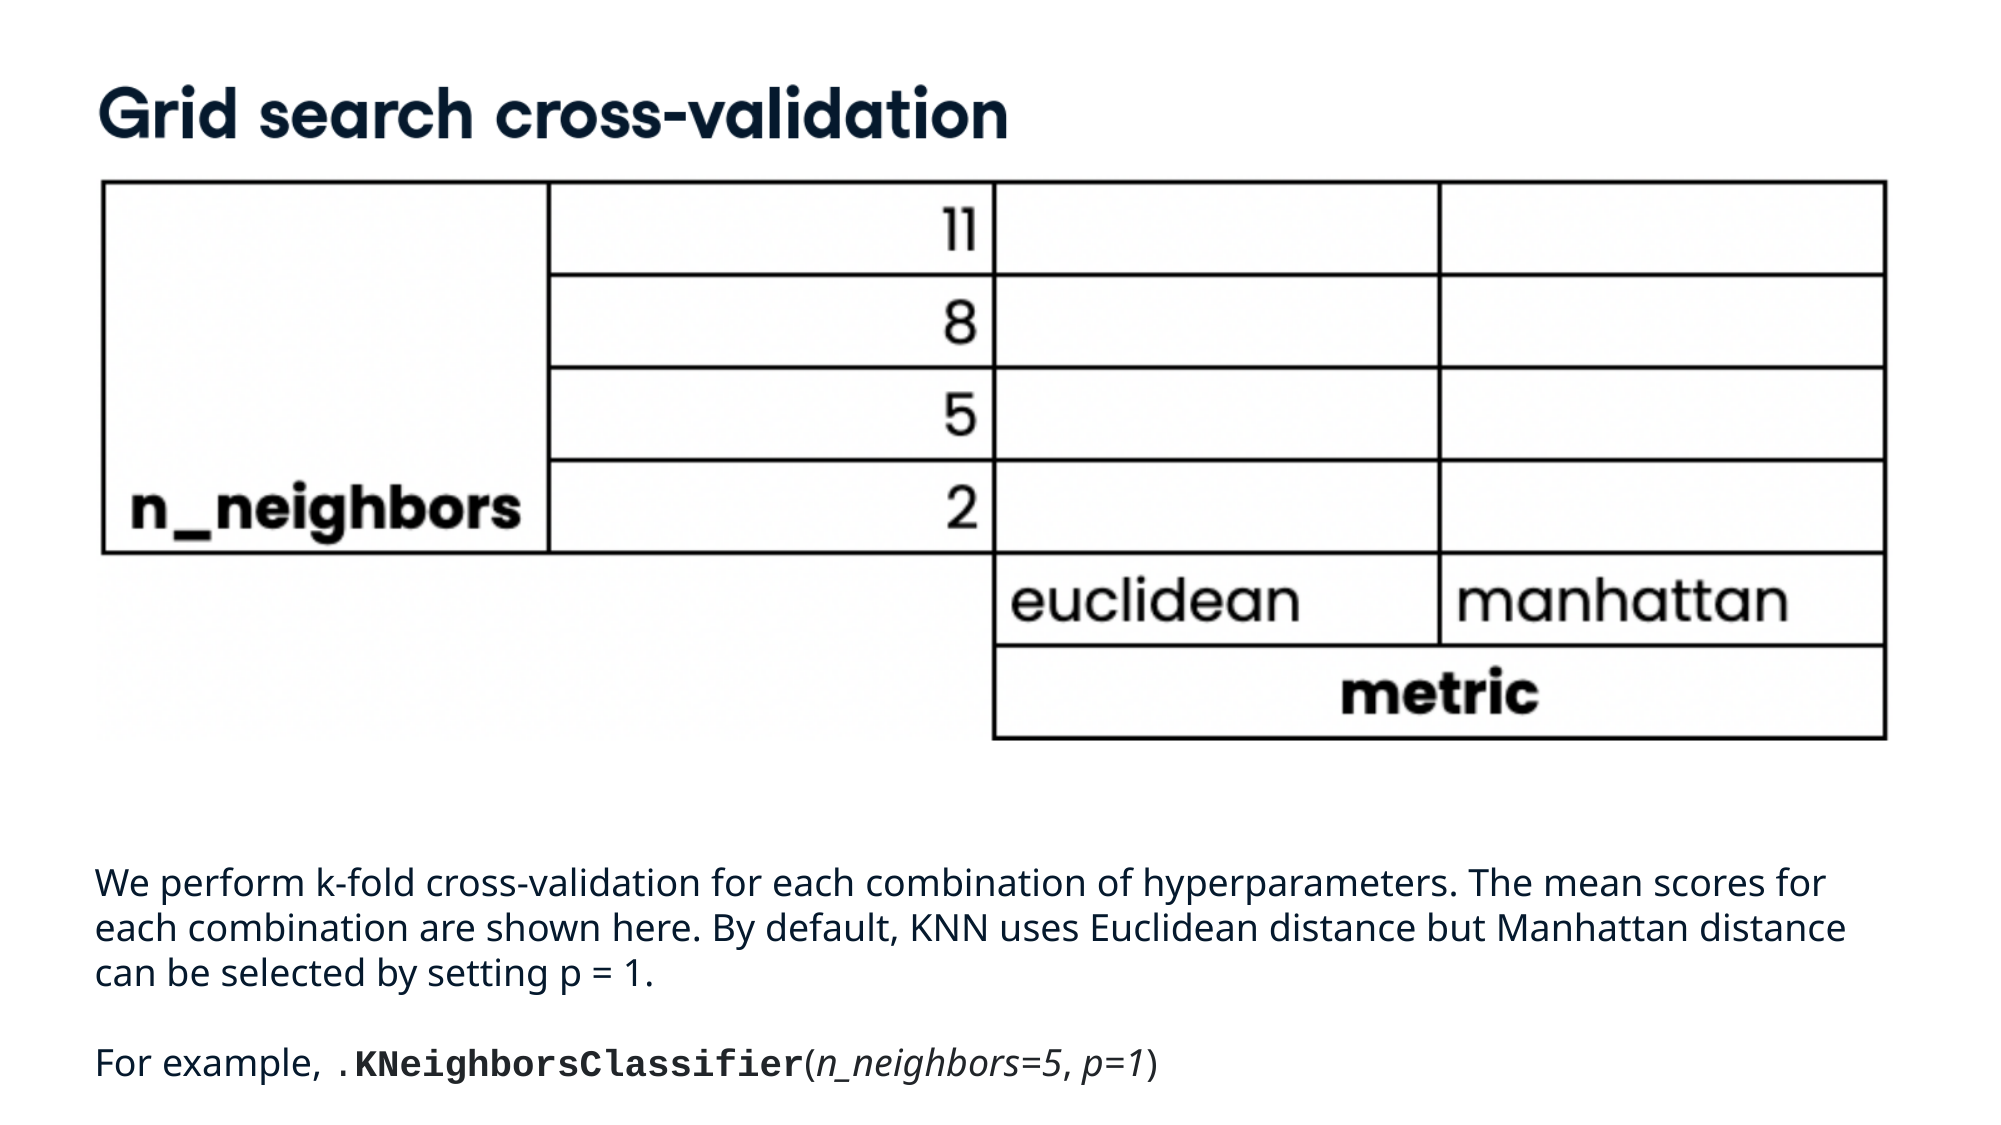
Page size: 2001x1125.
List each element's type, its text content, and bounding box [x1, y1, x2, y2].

text_box We perform k-fold cross-validation for each combination of hyperparameters. The mean scores for each combination are shown here. By default, KNN uses Euclidean distance but Manhattan distance can be selected by setting p = 1. For example, .KNeighborsClassifier(n_neighbors=5, p=1) [79, 851, 1890, 1092]
picture [79, 67, 1921, 787]
